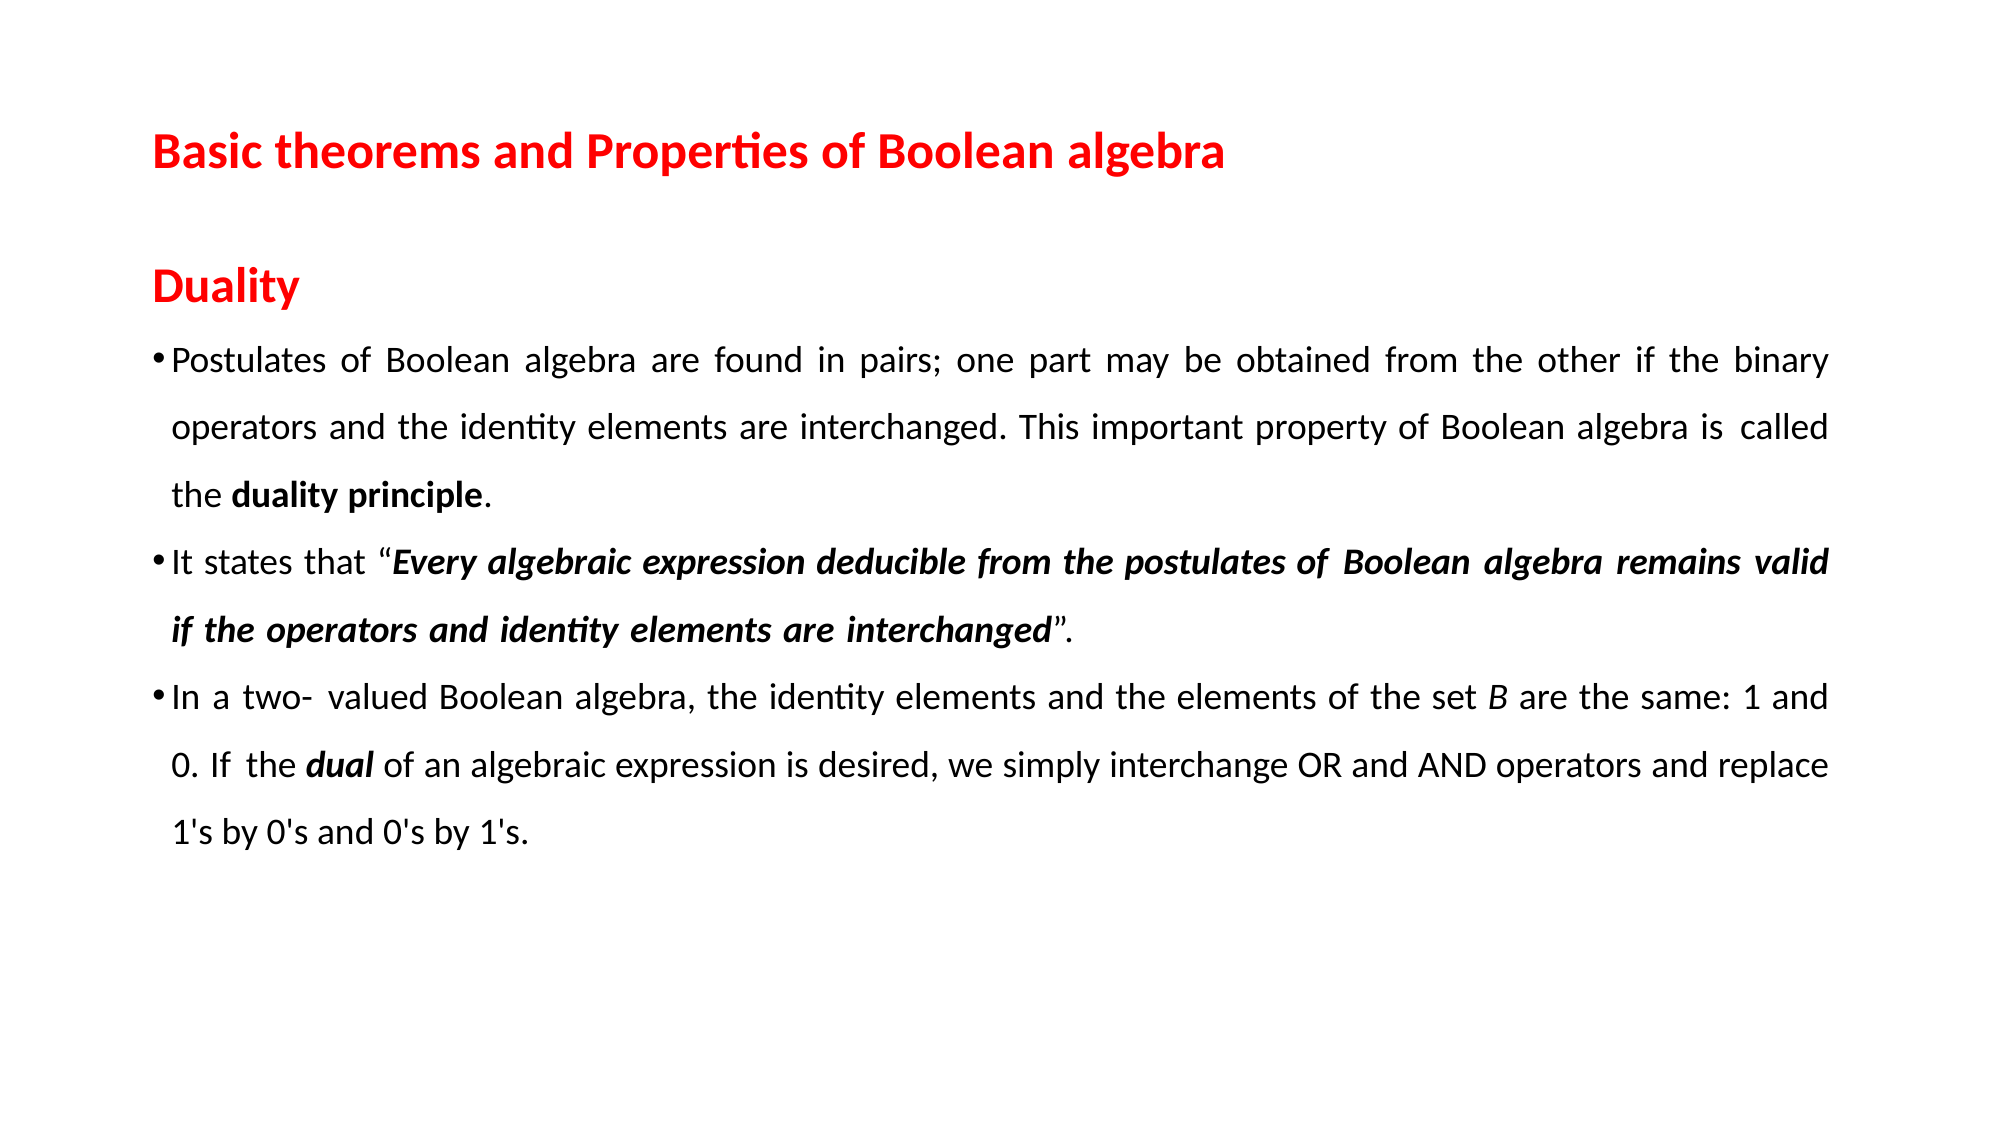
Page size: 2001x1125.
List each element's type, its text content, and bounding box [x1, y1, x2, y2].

title Basic theorems and Properties of Boolean algebra [137, 59, 1863, 214]
list Duality Postulates of Boolean algebra are found in pairs; one part may be obtained from the other if the binary operators and the identity elements are interchanged. This important property of Boolean algebra is called the duality principle. It states that “Every algebraic expression deducible from the postulates of Boolean algebra remains valid if the operators and identity elements are interchanged”. In a two- valued Boolean algebra, the identity elements and the elements of the set B are the same: 1 and 0. If the dual of an algebraic expression is desired, we simply interchange OR and AND operators and replace 1's by 0's and 0's by 1's. [137, 214, 1863, 1014]
